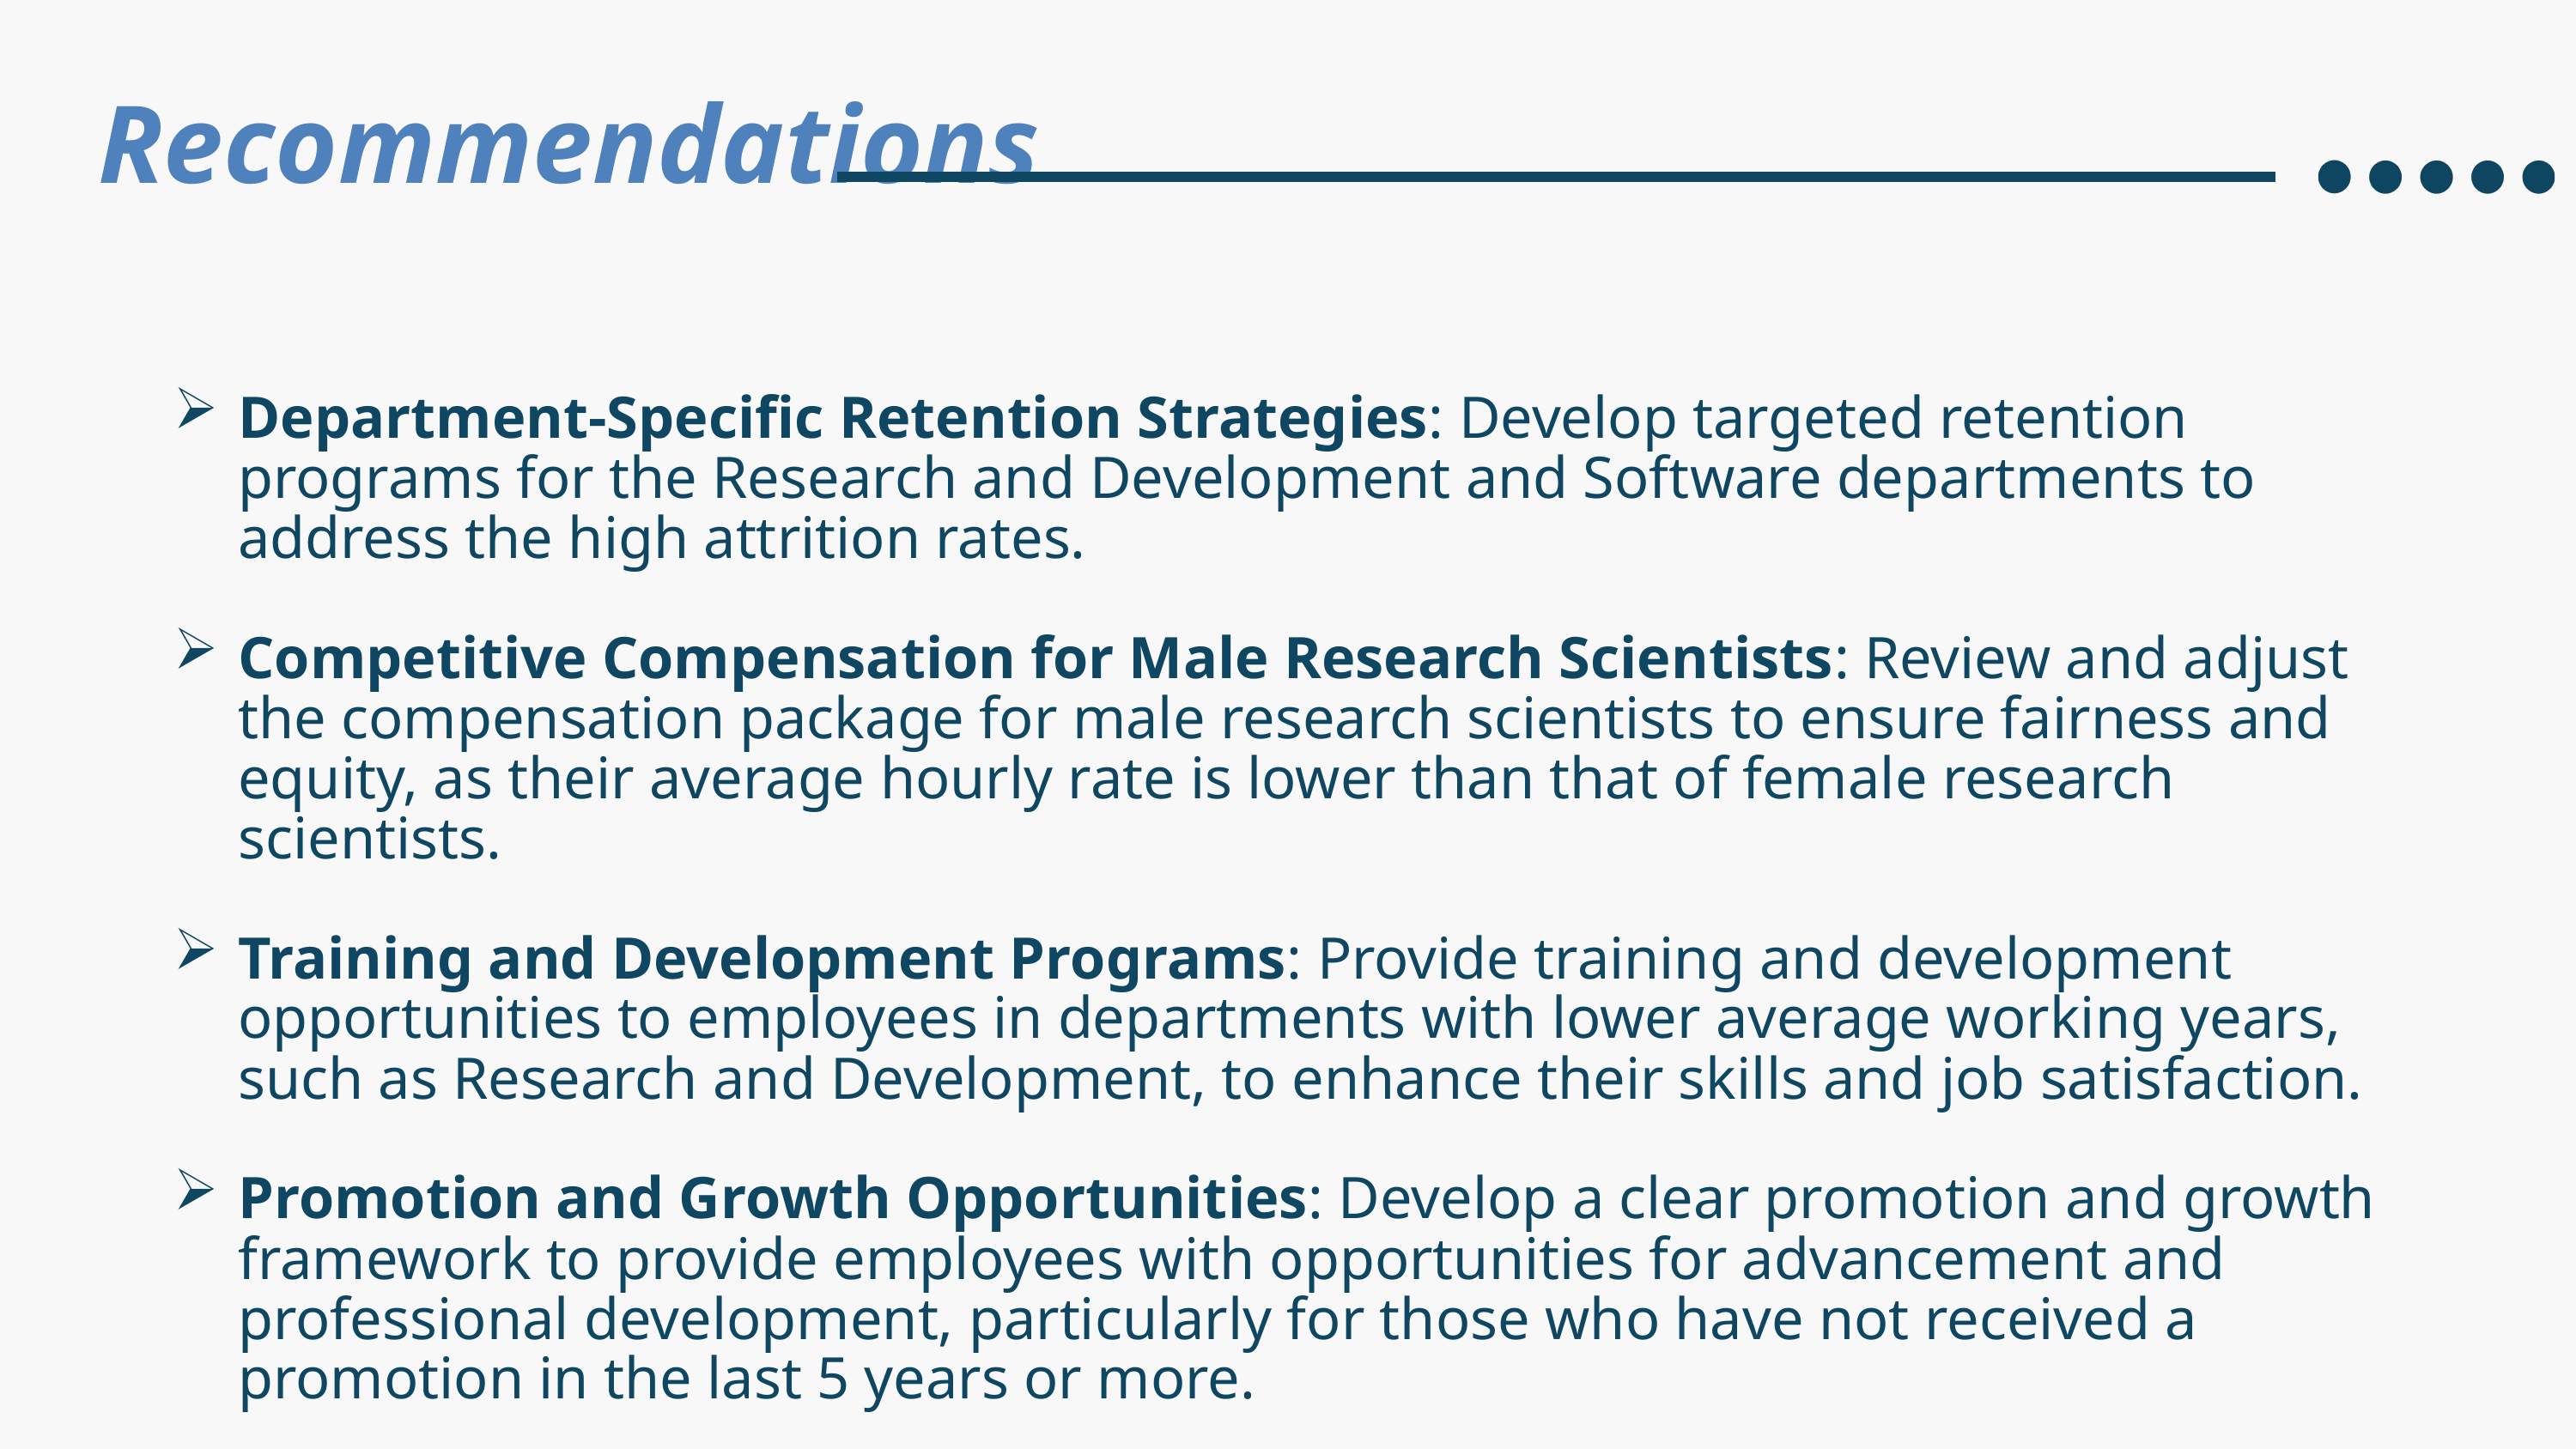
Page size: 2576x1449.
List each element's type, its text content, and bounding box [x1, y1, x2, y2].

text_box Department-Specific Retention Strategies: Develop targeted retention programs for the Research and Development and Software departments to address the high attrition rates. Competitive Compensation for Male Research Scientists: Review and adjust the compensation package for male research scientists to ensure fairness and equity, as their average hourly rate is lower than that of female research scientists. Training and Development Programs: Provide training and development opportunities to employees in departments with lower average working years, such as Research and Development, to enhance their skills and job satisfaction. Promotion and Growth Opportunities: Develop a clear promotion and growth framework to provide employees with opportunities for advancement and professional development, particularly for those who have not received a promotion in the last 5 years or more. [161, 383, 2437, 1449]
text_box [2318, 159, 2555, 195]
text_box Recommendations [85, 70, 2437, 211]
